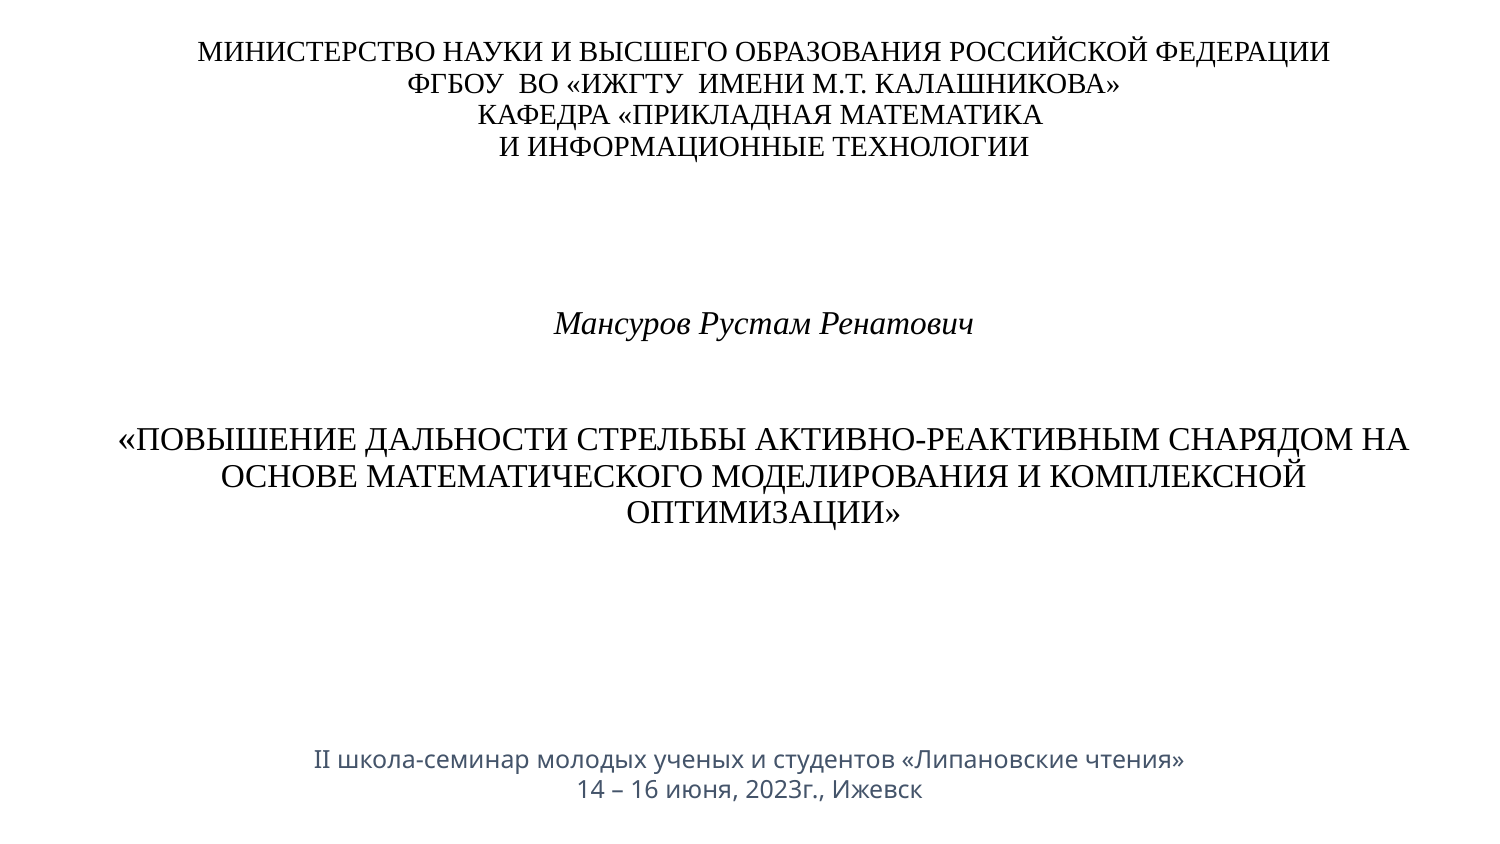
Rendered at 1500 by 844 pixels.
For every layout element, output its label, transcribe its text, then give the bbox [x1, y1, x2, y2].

text_box II школа-семинар молодых ученых и студентов «Липановские чтения» 14 – 16 июня, 2023г., Ижевск [0, 736, 1500, 811]
title Министерство науки и высшего образования российской федерации ФГБОУ ВО «ИЖГТУ имени М.Т. Калашникова» Кафедра «Прикладная математика и информационные технологии Мансуров Рустам Ренатович «ПОВЫШЕНИЕ ДАЛЬНОСТИ СТРЕЛЬБЫ АКТИВНО-РЕАКТИВНЫМ СНАРЯДОМ НА ОСНОВЕ МАТЕМАТИЧЕСКОГО МОДЕЛИРОВАНИЯ И КОМПЛЕКСНОЙ ОПТИМИЗАЦИИ» [87, 0, 1441, 577]
